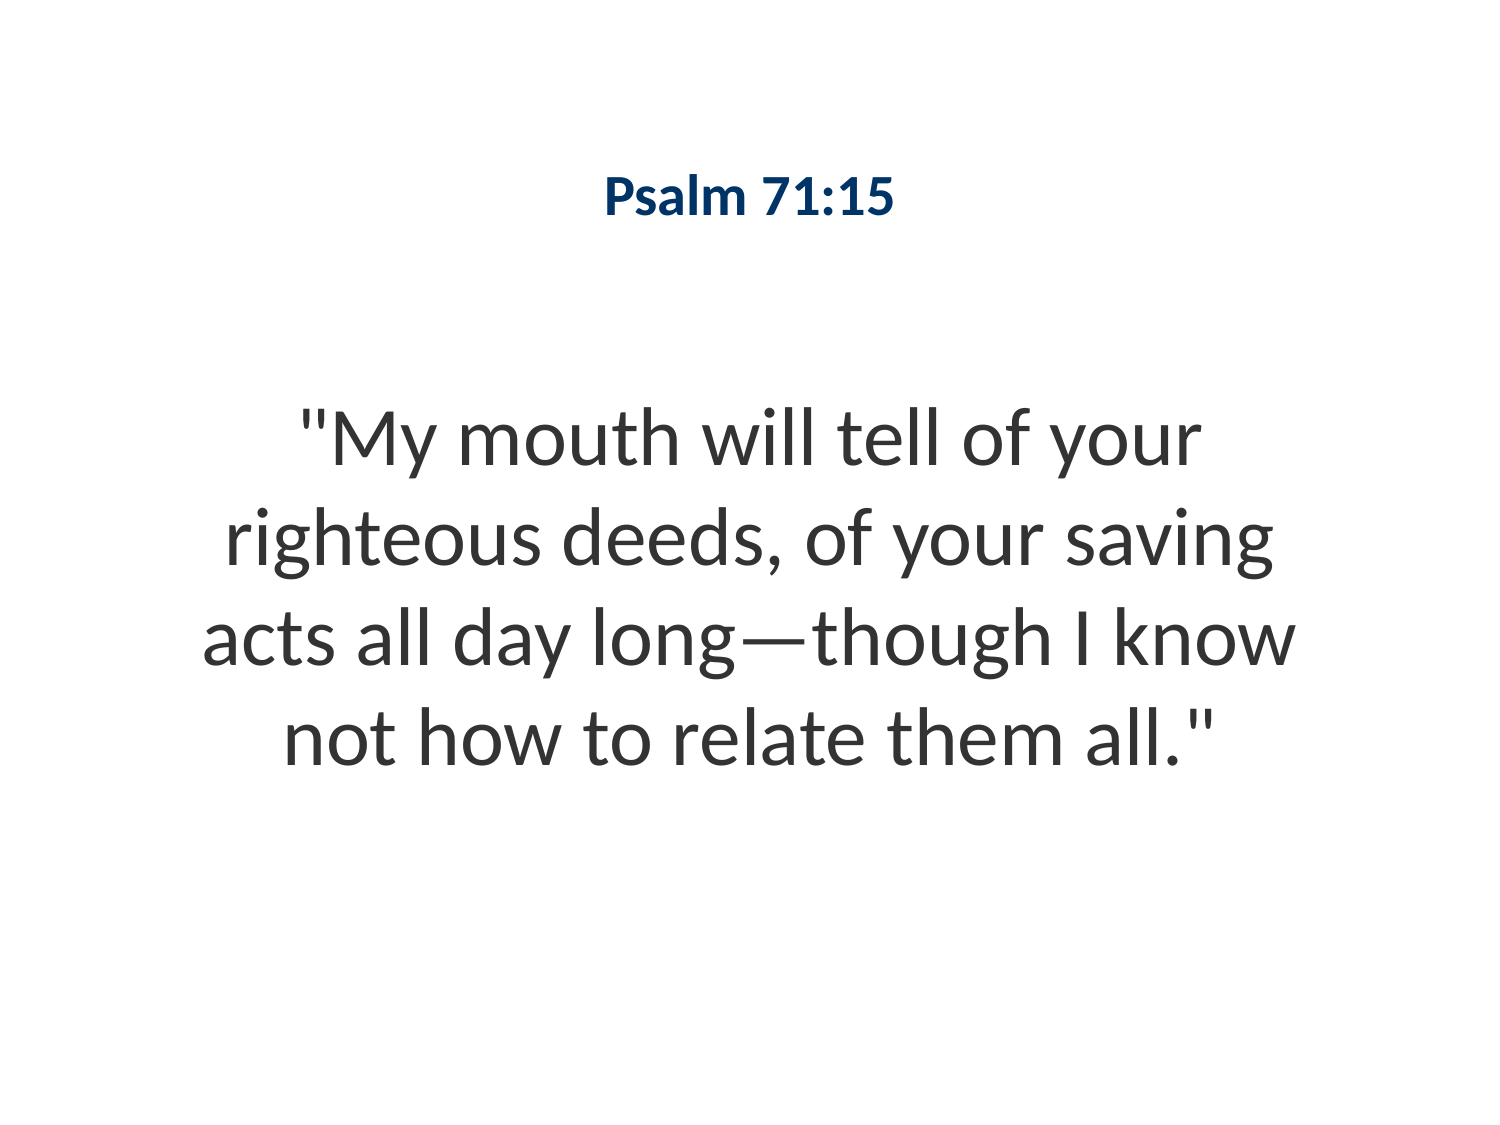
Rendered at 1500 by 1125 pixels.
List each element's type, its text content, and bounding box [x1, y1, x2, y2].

text_box Psalm 71:15 [589, 149, 911, 235]
text_box "My mouth will tell of your righteous deeds, of your saving acts all day long—though I know not how to relate them all." [149, 374, 1350, 790]
